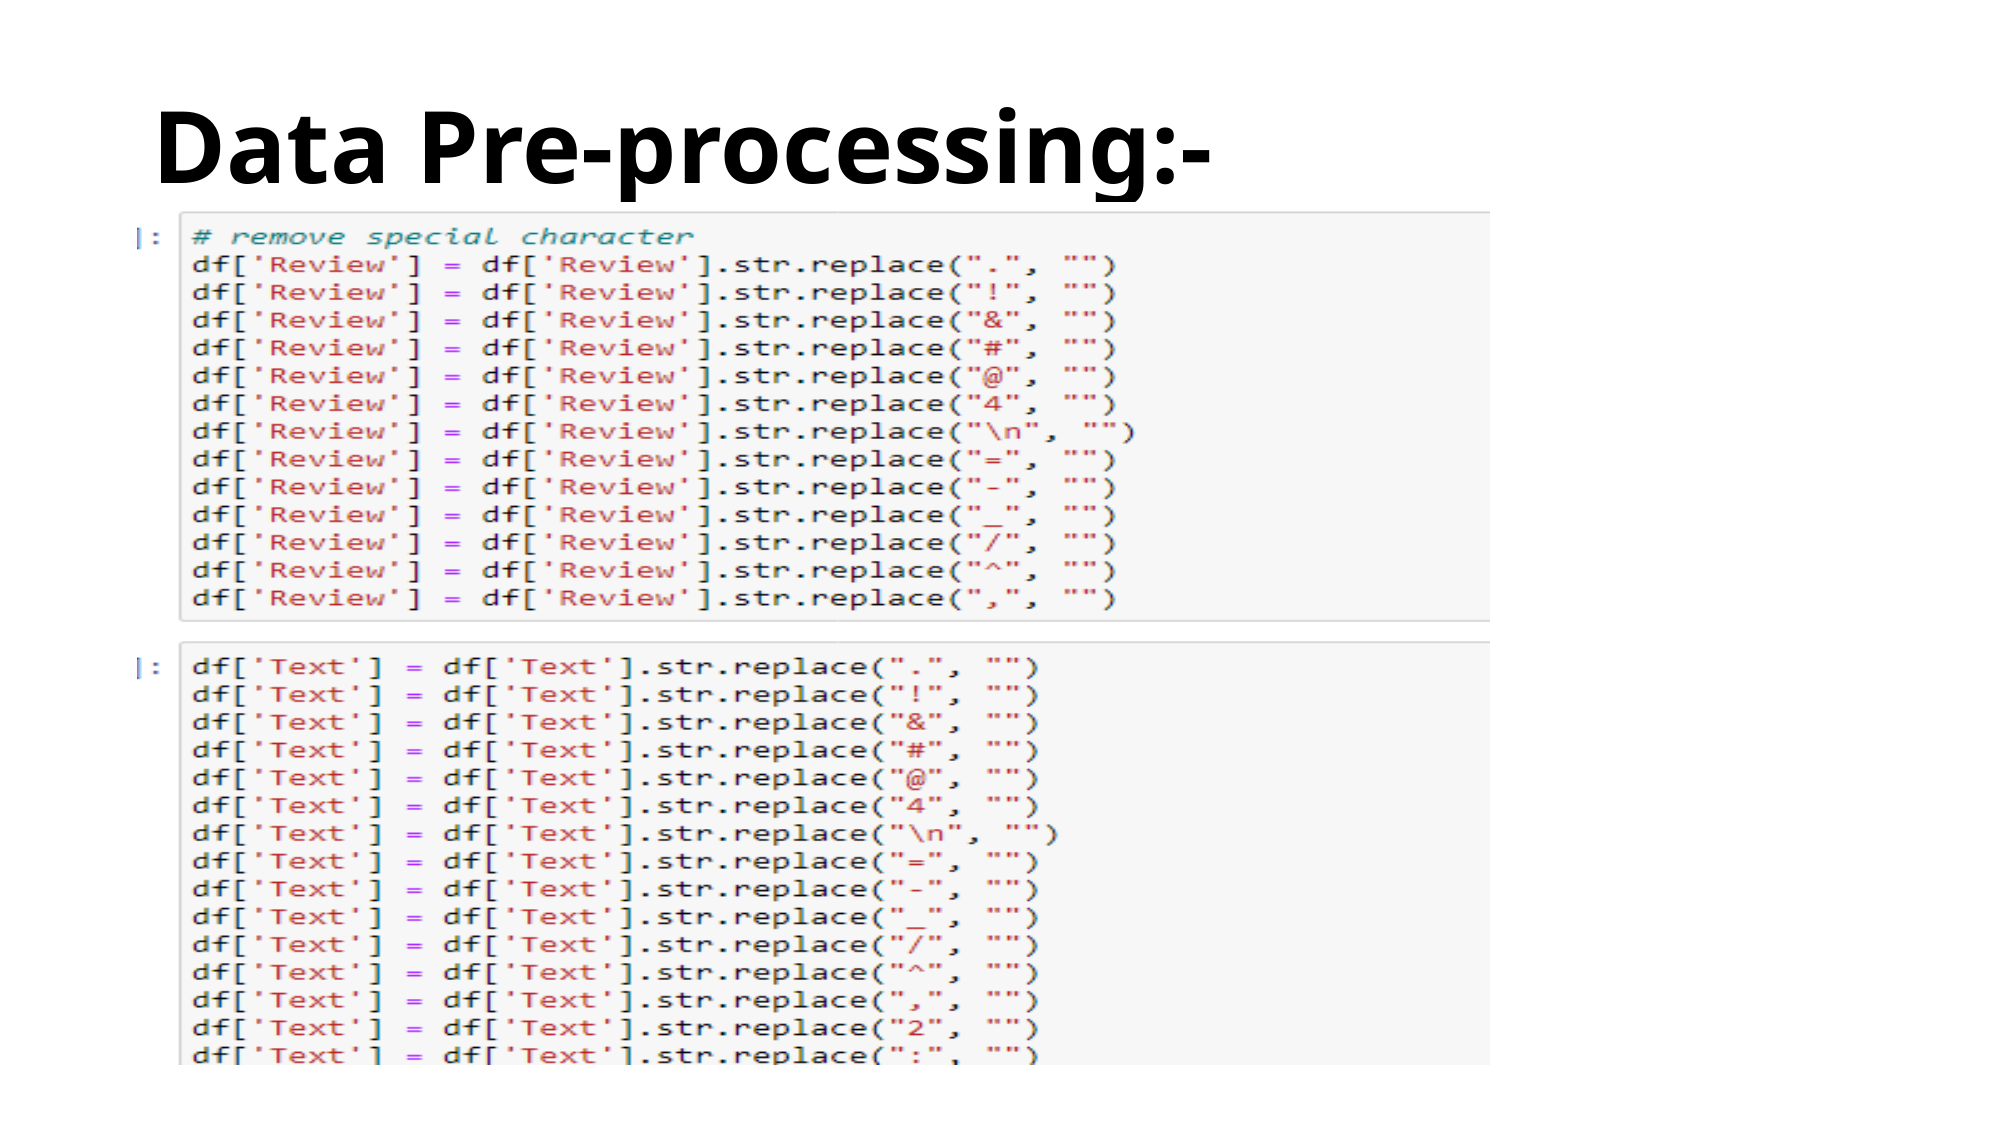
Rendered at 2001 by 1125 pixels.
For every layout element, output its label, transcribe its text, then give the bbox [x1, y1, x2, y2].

title Data Pre-processing:- [137, 59, 1863, 243]
picture [137, 202, 1490, 1066]
